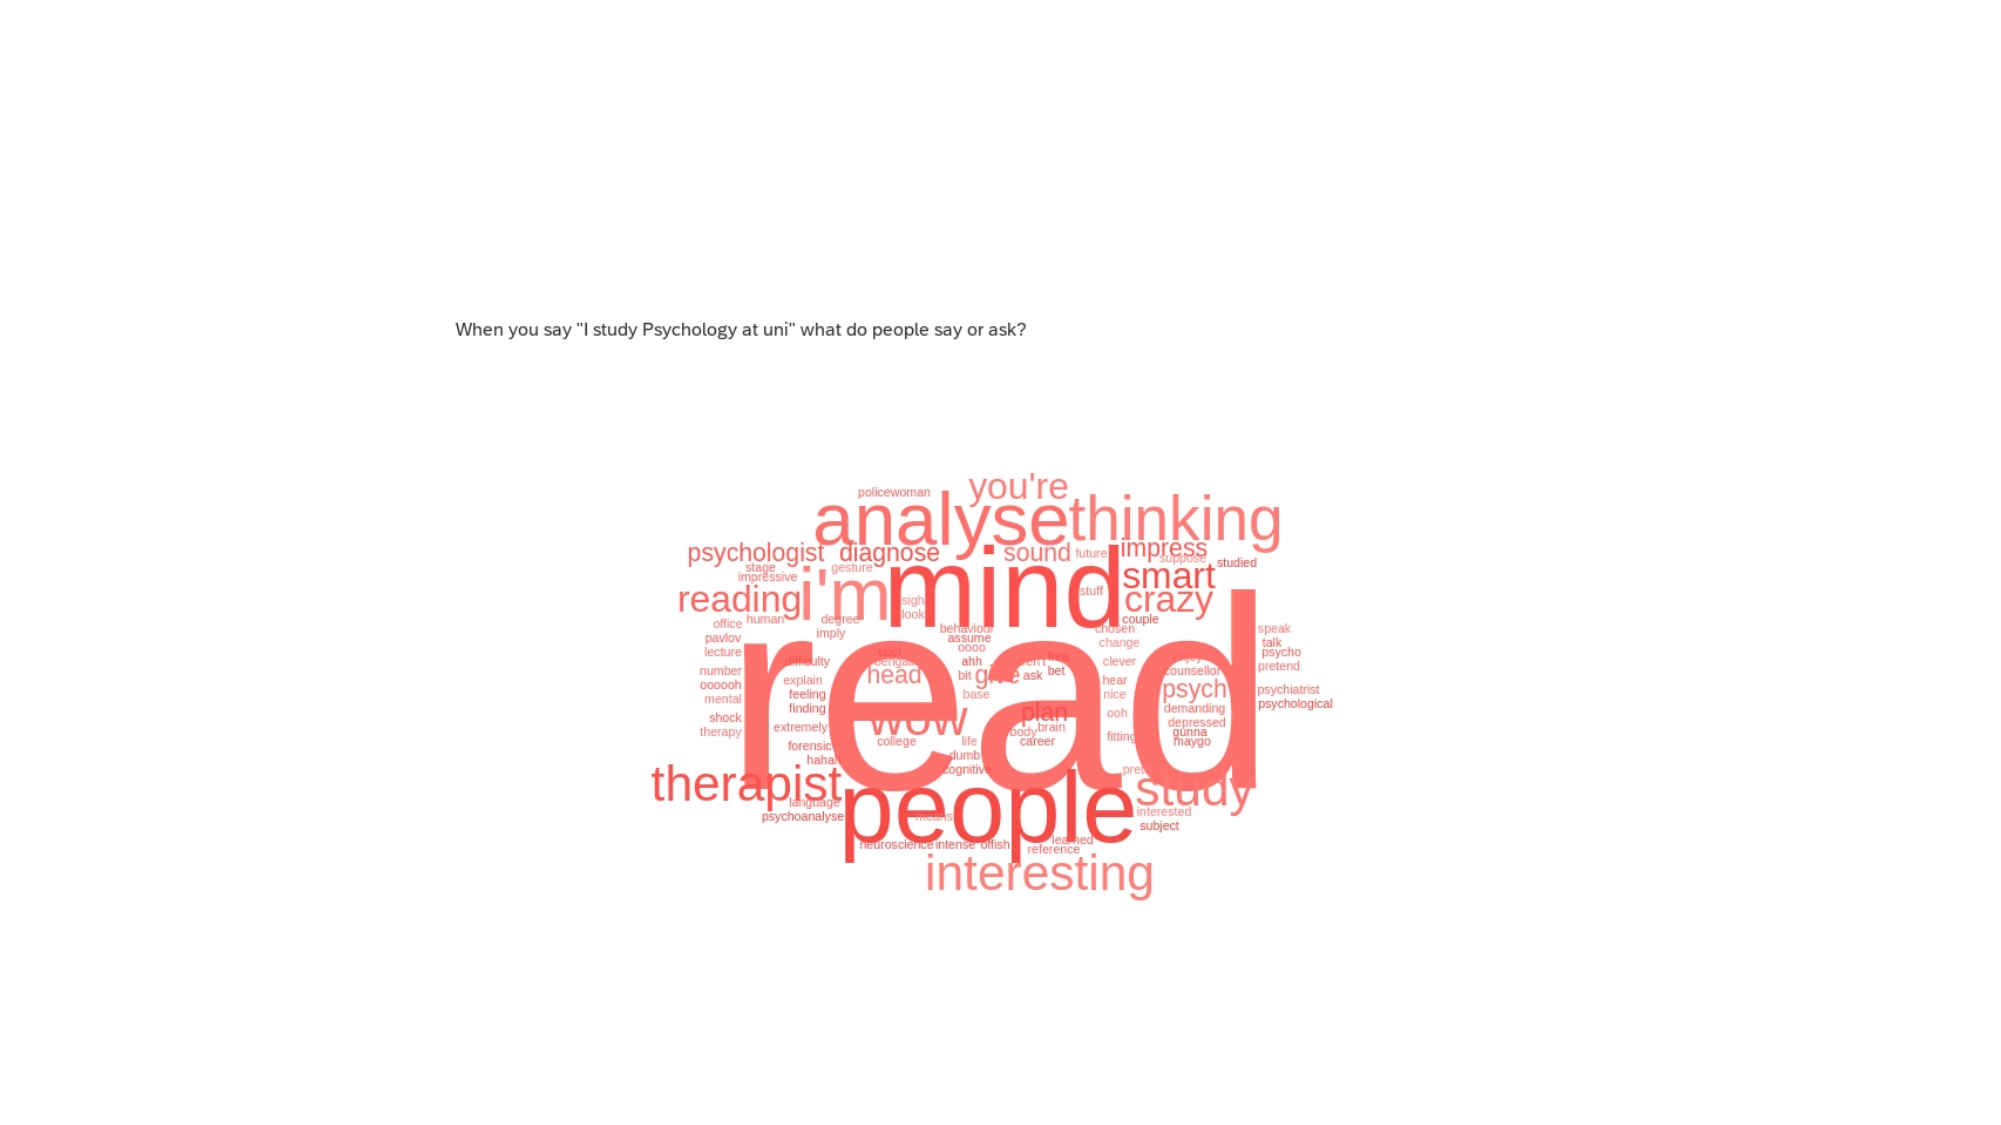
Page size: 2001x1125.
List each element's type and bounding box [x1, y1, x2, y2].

picture [437, 297, 1563, 1011]
